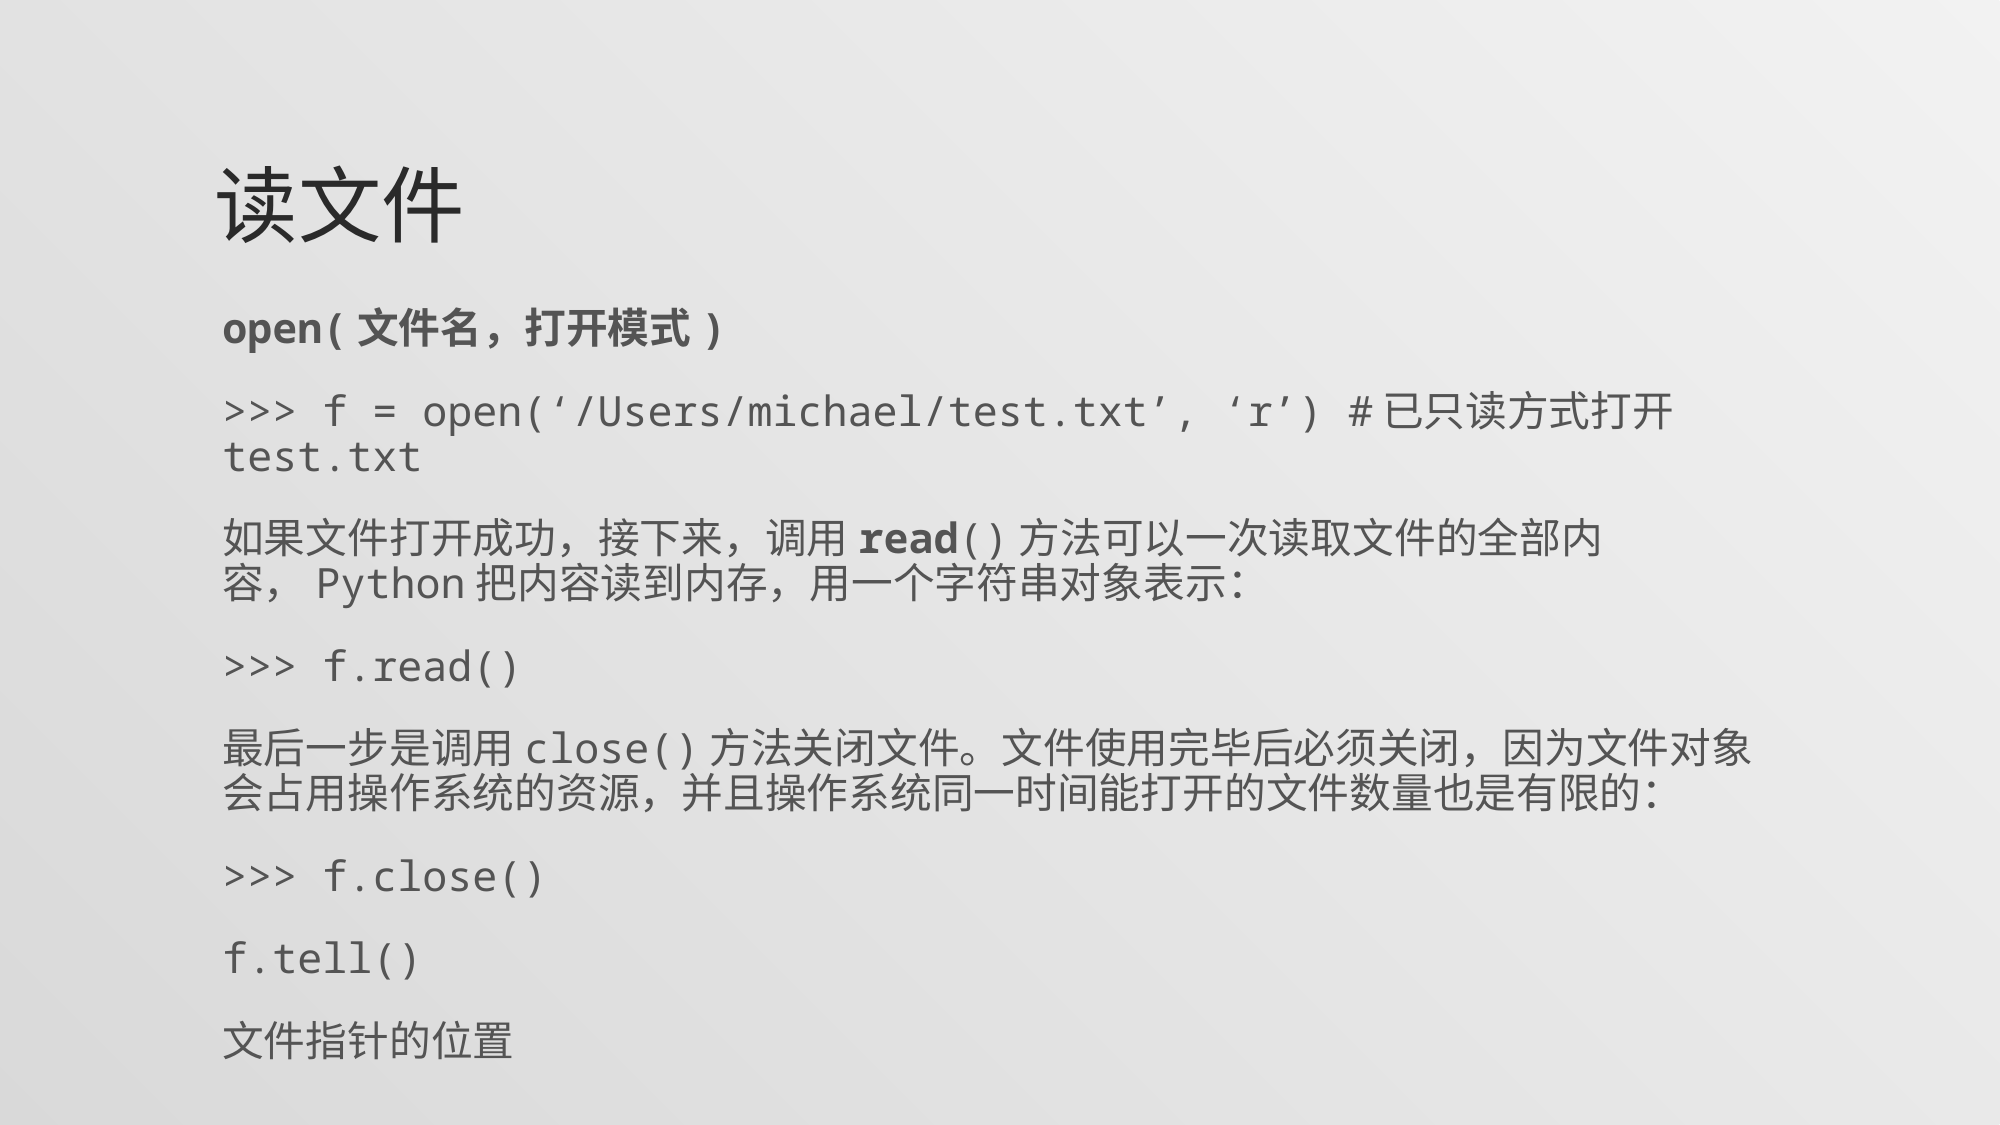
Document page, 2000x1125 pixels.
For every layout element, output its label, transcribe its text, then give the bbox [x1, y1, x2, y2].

list open(文件名，打开模式) >>> f = open(‘/Users/michael/test.txt’, ‘r’) #已只读方式打开test.txt 如果文件打开成功，接下来，调用read()方法可以一次读取文件的全部内容，Python把内容读到内存，用一个字符串对象表示： >>> f.read() 最后一步是调用close()方法关闭文件。文件使用完毕后必须关闭，因为文件对象会占用操作系统的资源，并且操作系统同一时间能打开的文件数量也是有限的： >>> f.close() f.tell() 文件指针的位置 [199, 299, 1800, 1013]
title 读文件 [199, 45, 1800, 263]
